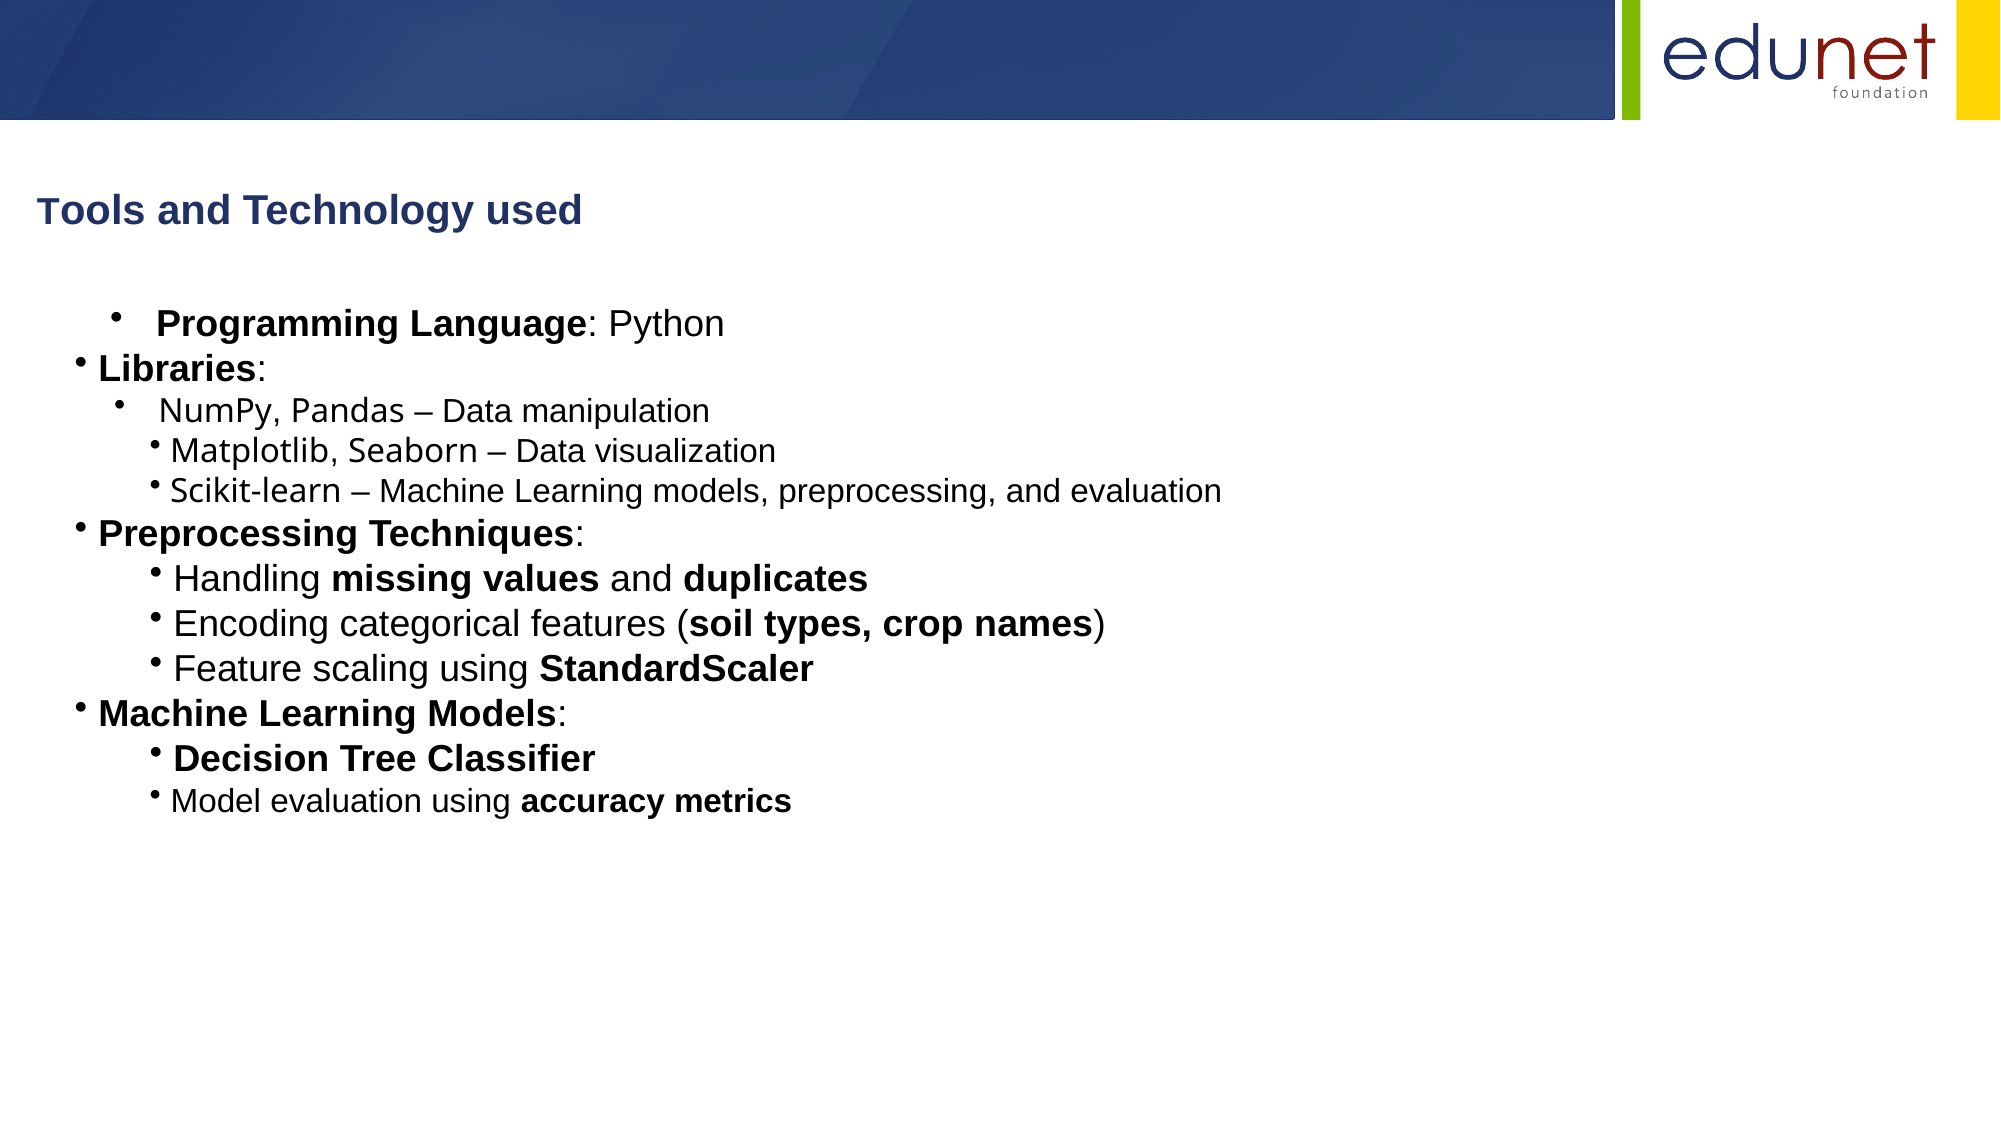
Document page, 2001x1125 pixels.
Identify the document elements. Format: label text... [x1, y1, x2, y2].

text_box Tools and Technology used [22, 175, 1024, 240]
picture [1652, 12, 1948, 108]
text_box Programming Language: Python Libraries: NumPy, Pandas – Data manipulation Matplotlib, Seaborn – Data visualization Scikit-learn – Machine Learning models, preprocessing, and evaluation Preprocessing Techniques: Handling missing values and duplicates Encoding categorical features (soil types, crop names) Feature scaling using StandardScaler Machine Learning Models: Decision Tree Classifier Model evaluation using accuracy metrics [59, 246, 1563, 872]
